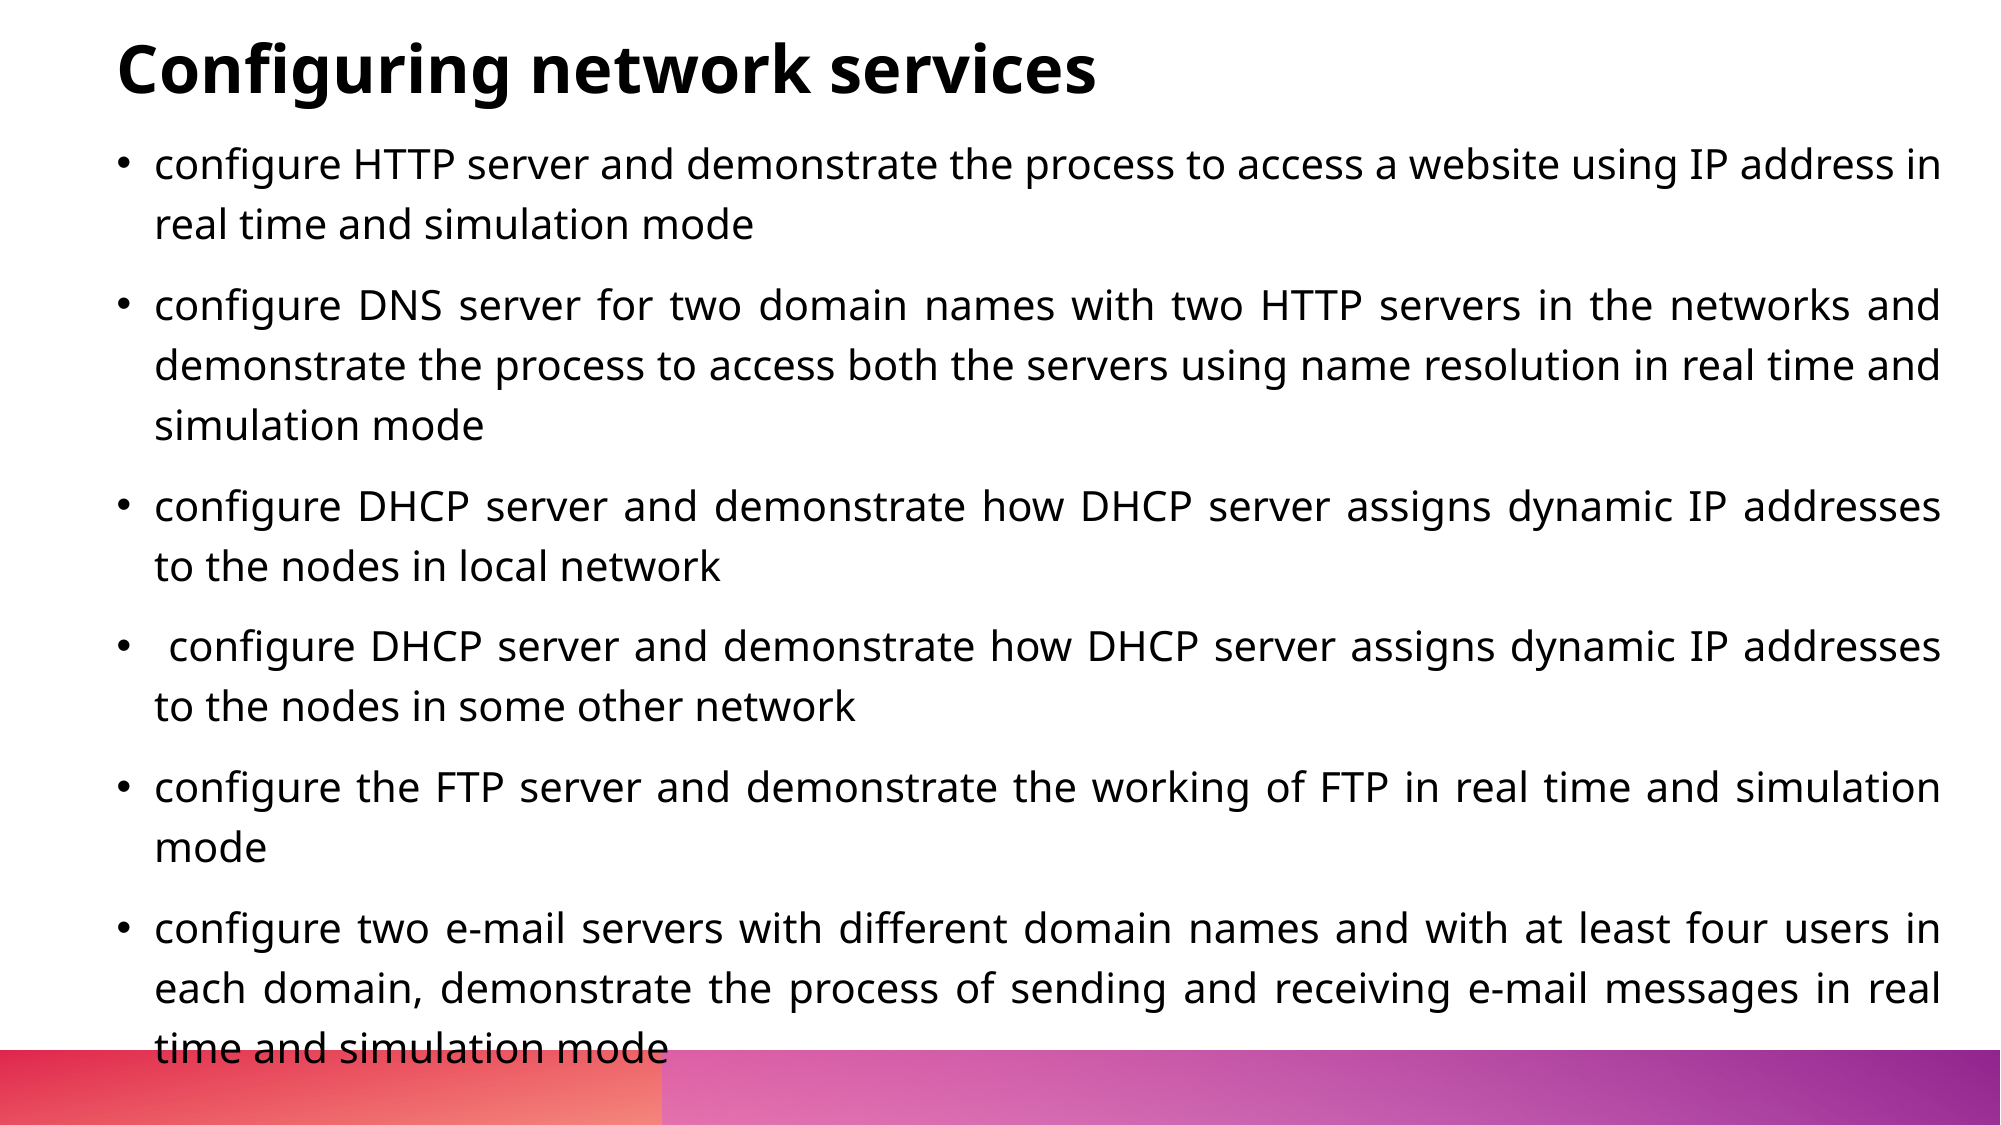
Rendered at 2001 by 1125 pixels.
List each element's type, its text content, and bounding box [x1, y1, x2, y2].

list Configuring network services configure HTTP server and demonstrate the process to access a website using IP address in real time and simulation mode configure DNS server for two domain names with two HTTP servers in the networks and demonstrate the process to access both the servers using name resolution in real time and simulation mode configure DHCP server and demonstrate how DHCP server assigns dynamic IP addresses to the nodes in local network configure DHCP server and demonstrate how DHCP server assigns dynamic IP addresses to the nodes in some other network configure the FTP server and demonstrate the working of FTP in real time and simulation mode configure two e-mail servers with different domain names and with at least four users in each domain, demonstrate the process of sending and receiving e-mail messages in real time and simulation mode [116, 10, 1943, 982]
